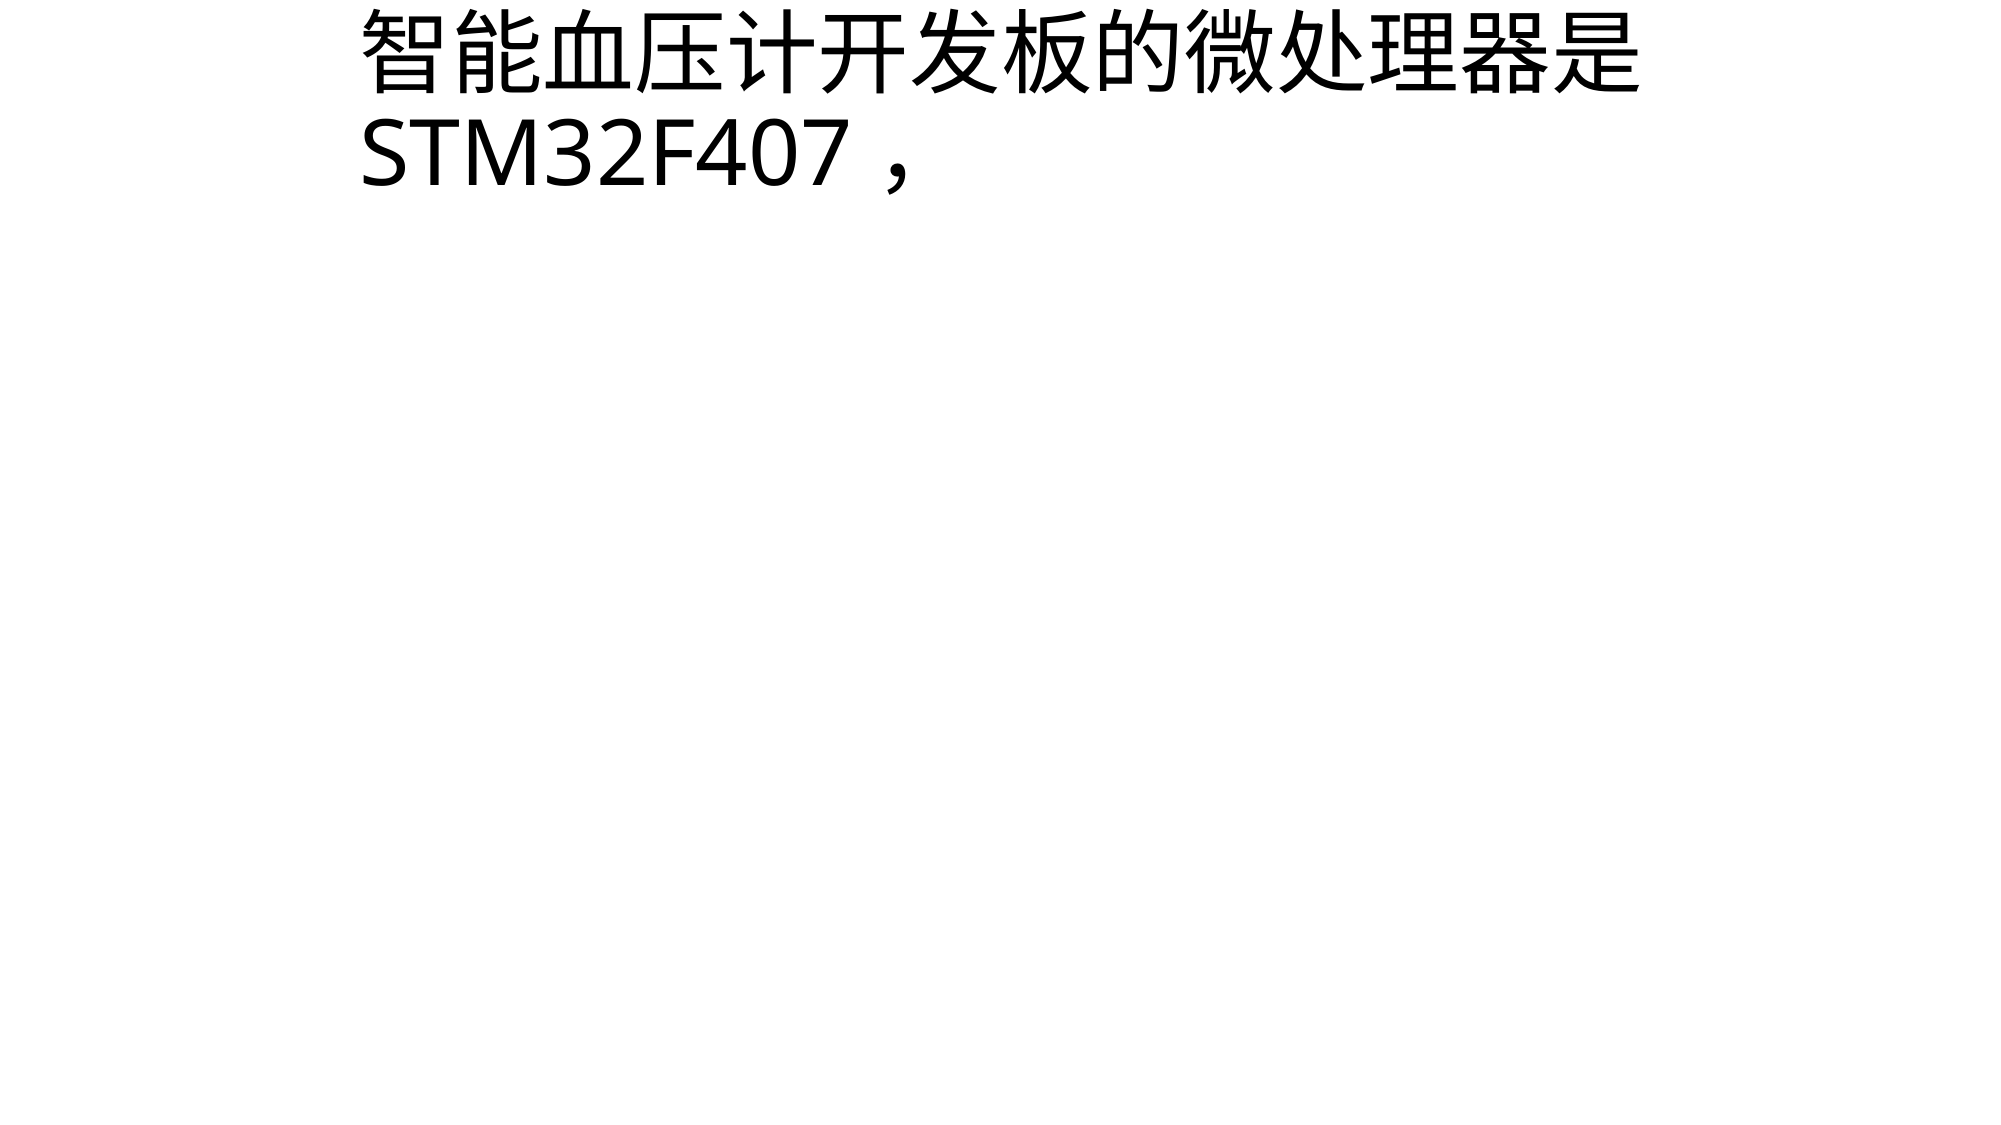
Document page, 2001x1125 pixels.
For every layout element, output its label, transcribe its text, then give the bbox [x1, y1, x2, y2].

title 智能血压计开发板的微处理器是STM32F407， [344, 0, 1771, 490]
